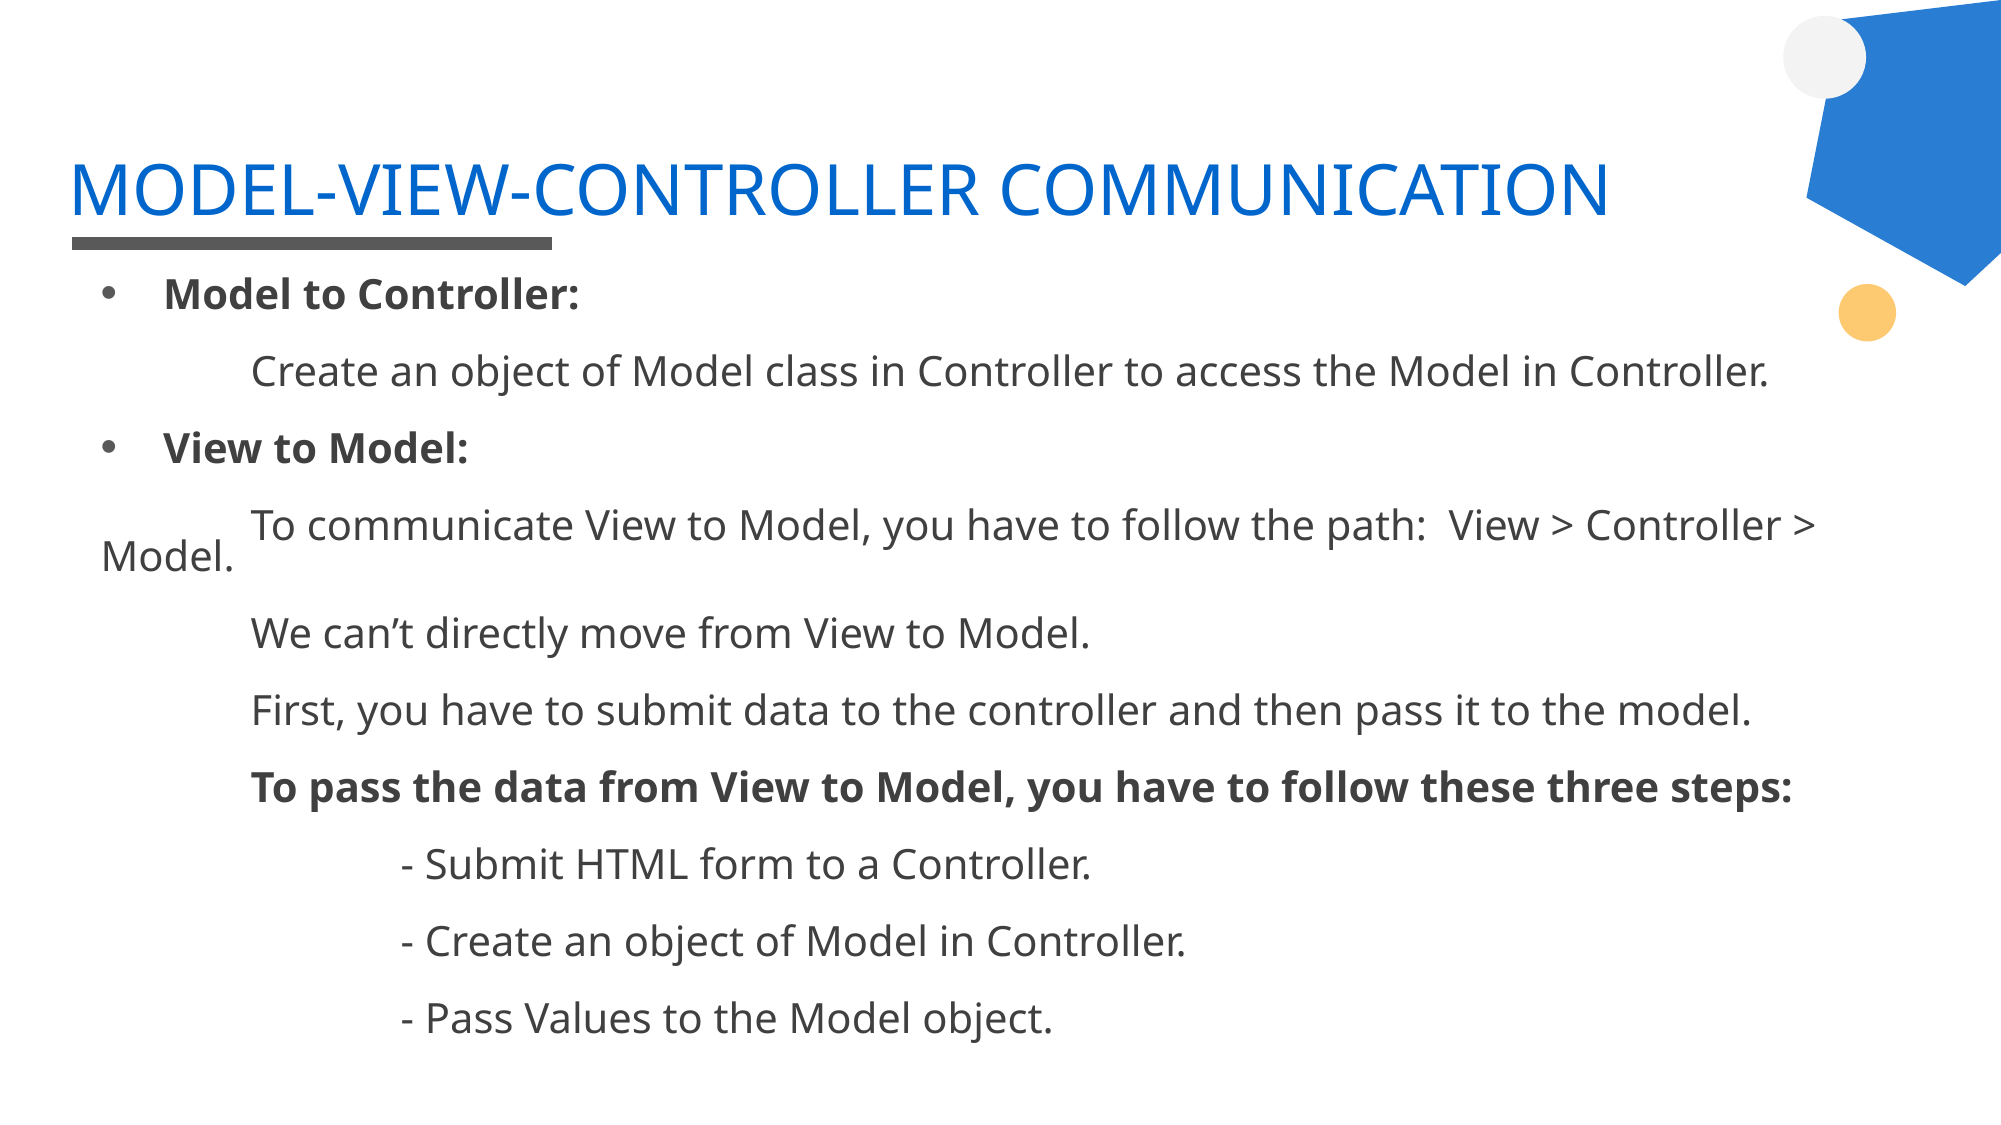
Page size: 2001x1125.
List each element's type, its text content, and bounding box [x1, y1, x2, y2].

title MODEL-VIEW-CONTROLLER COMMUNICATION [68, 142, 1932, 250]
list Model to Controller: Create an object of Model class in Controller to access the Model in Controller. View to Model: To communicate View to Model, you have to follow the path: View > Controller > Model. We can’t directly move from View to Model. First, you have to submit data to the controller and then pass it to the model. To pass the data from View to Model, you have to follow these three steps: - Submit HTML form to a Controller. - Create an object of Model in Controller. - Pass Values to the Model object. [68, 266, 1943, 1033]
